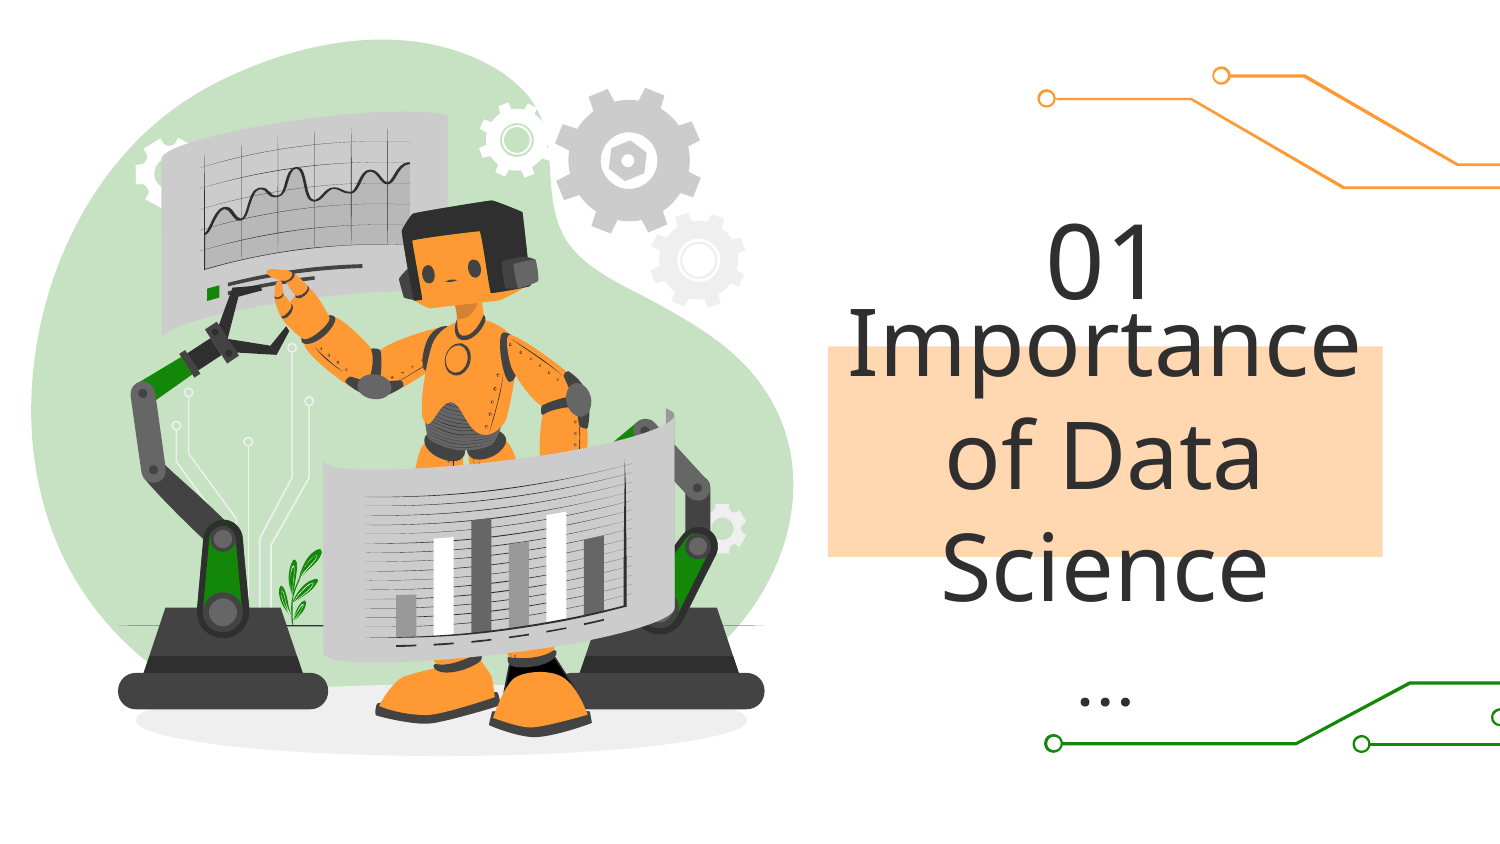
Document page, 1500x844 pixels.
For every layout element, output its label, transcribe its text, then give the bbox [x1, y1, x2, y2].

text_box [1037, 65, 1500, 190]
title 01 [1028, 189, 1182, 328]
text_box [210, 39, 519, 86]
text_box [1080, 697, 1131, 707]
title Importance of Data Science [827, 346, 1383, 557]
text_box [769, 396, 794, 581]
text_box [117, 87, 765, 757]
text_box [31, 169, 112, 629]
